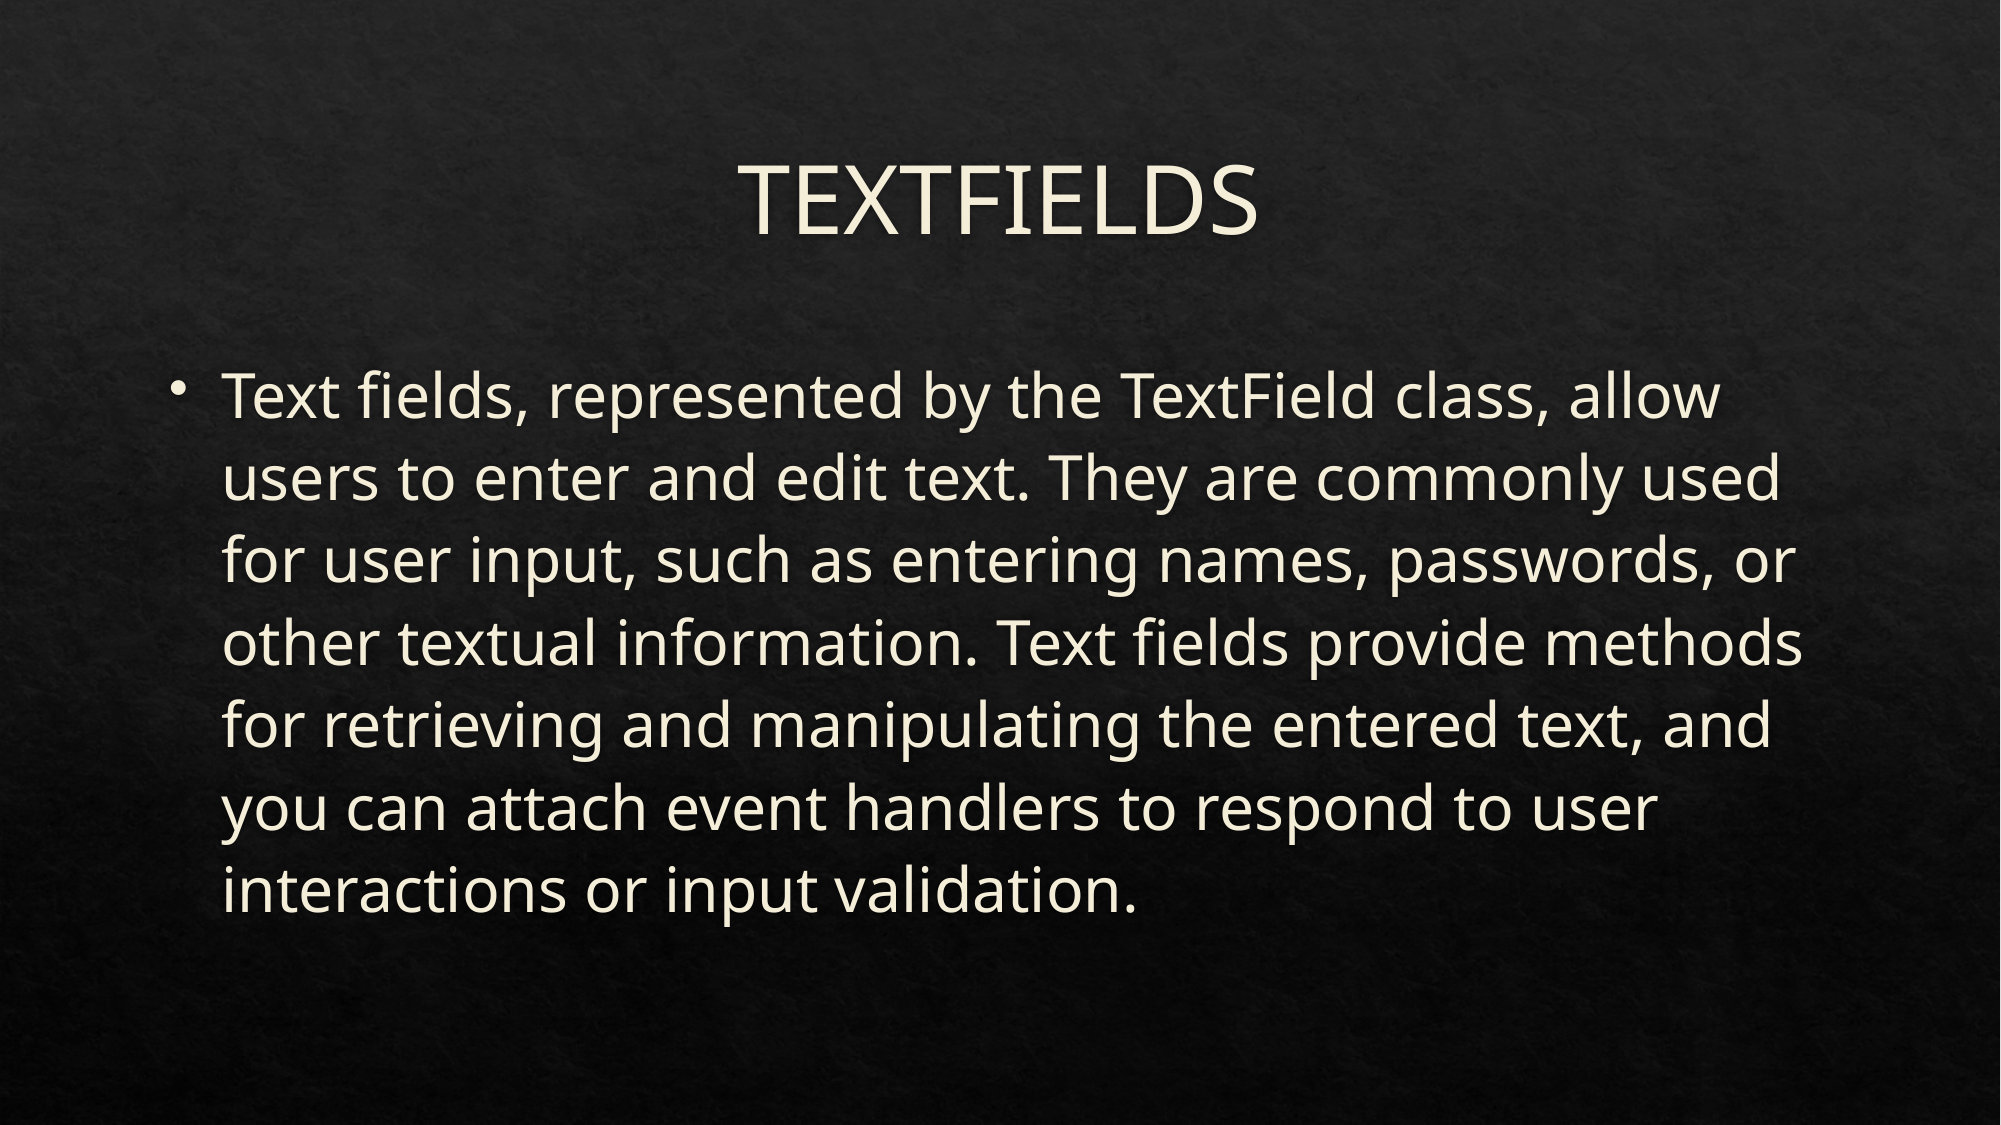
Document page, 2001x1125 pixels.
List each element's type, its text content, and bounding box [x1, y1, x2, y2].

title TEXTFIELDS [149, 99, 1849, 307]
list Text fields, represented by the TextField class, allow users to enter and edit text. They are commonly used for user input, such as entering names, passwords, or other textual information. Text fields provide methods for retrieving and manipulating the entered text, and you can attach event handlers to respond to user interactions or input validation. [149, 340, 1849, 950]
